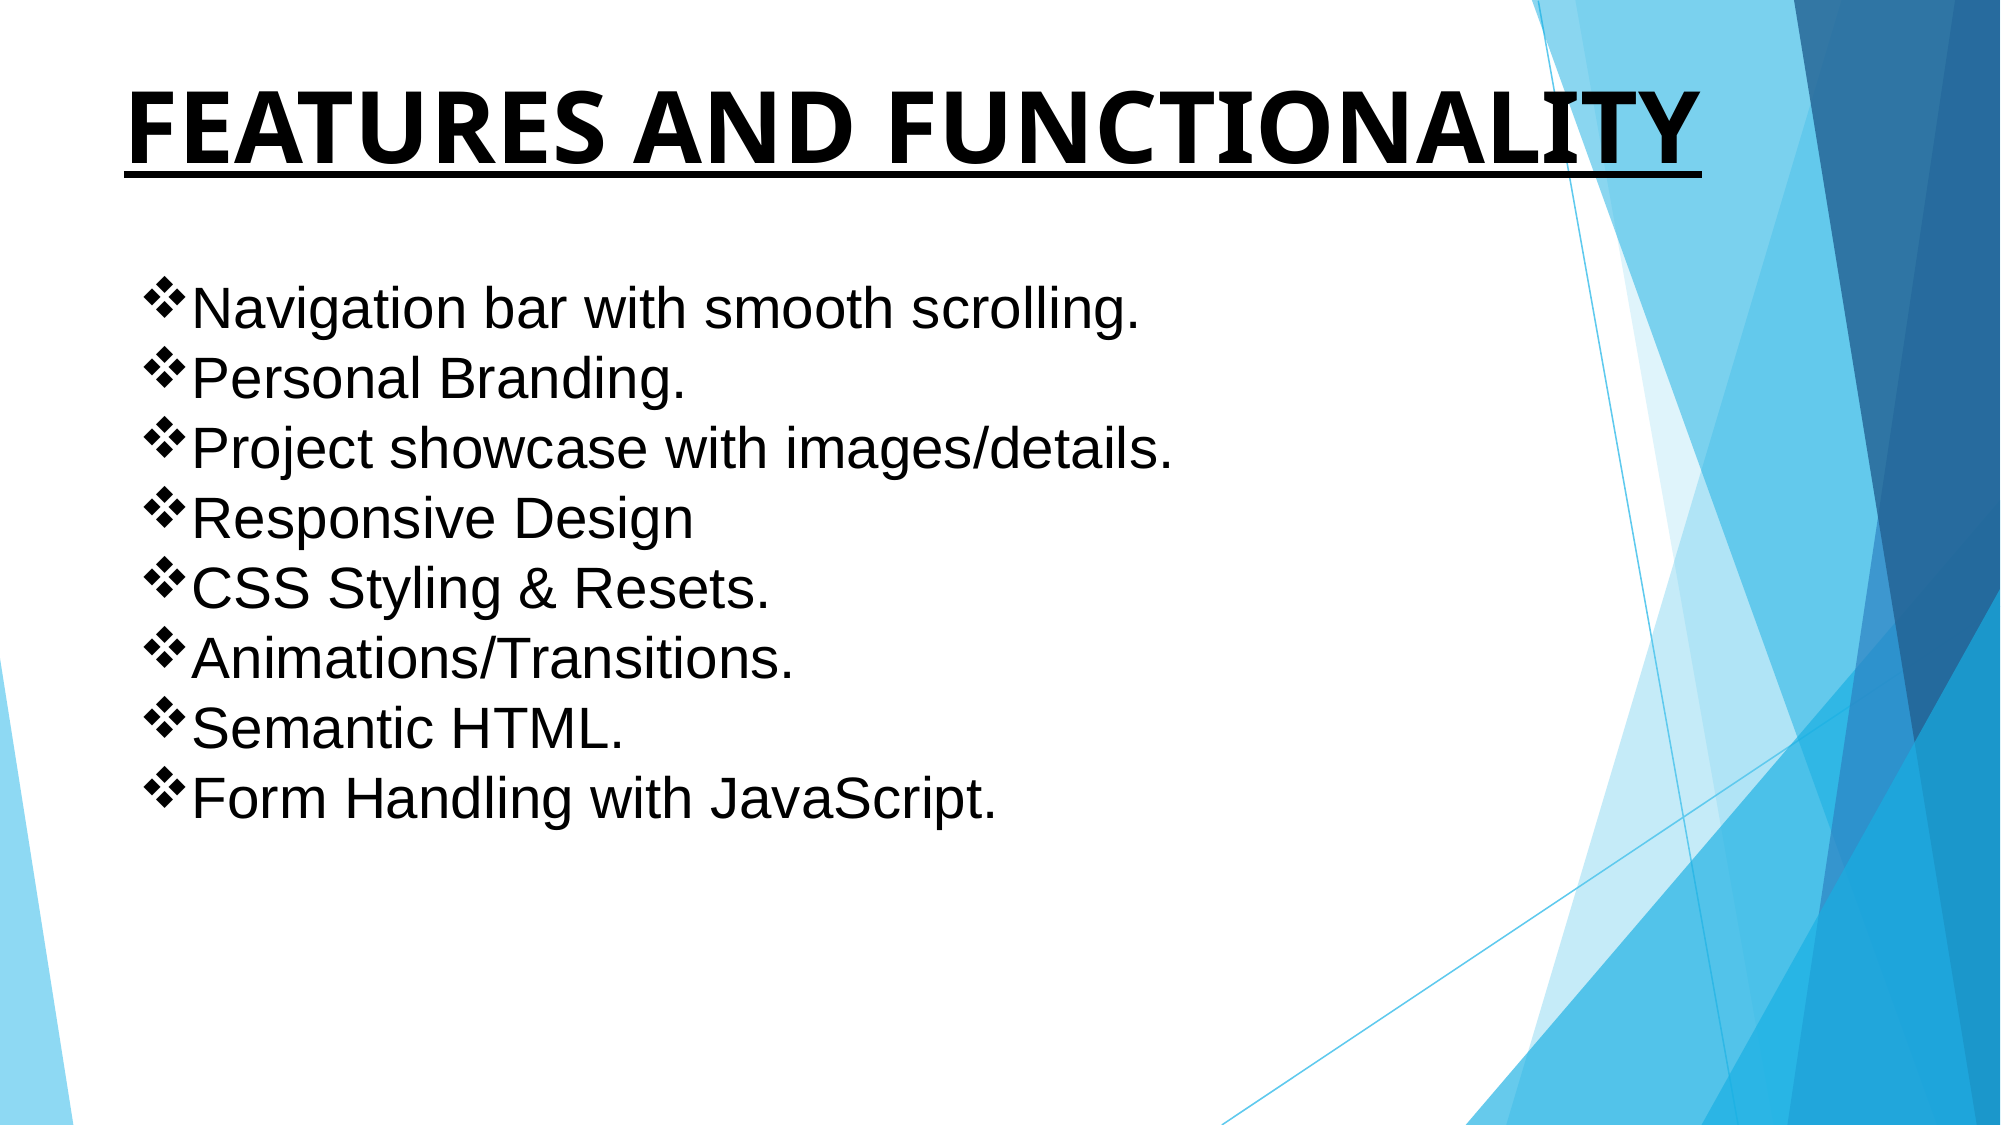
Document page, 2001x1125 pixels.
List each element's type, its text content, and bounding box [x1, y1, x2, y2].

text_box Navigation bar with smooth scrolling. Personal Branding. Project showcase with images/details. Responsive Design CSS Styling & Resets. Animations/Transitions. Semantic HTML. Form Handling with JavaScript. [123, 262, 1438, 837]
title FEATURES AND FUNCTIONALITY [123, 63, 1877, 188]
